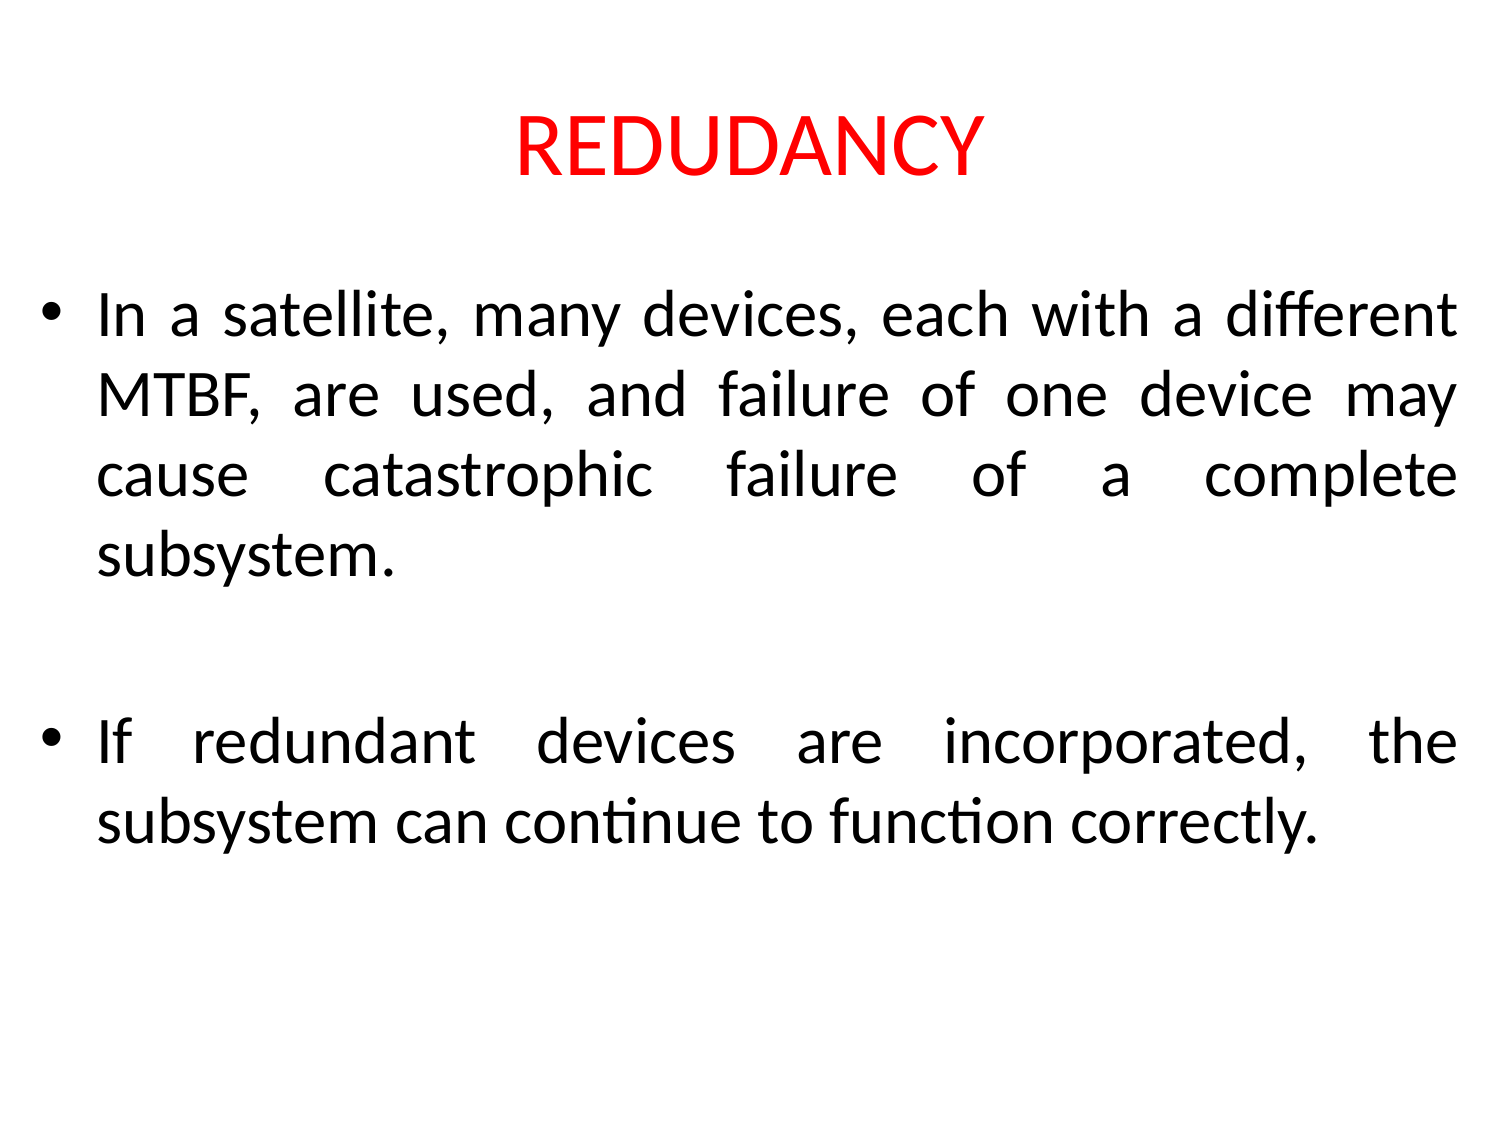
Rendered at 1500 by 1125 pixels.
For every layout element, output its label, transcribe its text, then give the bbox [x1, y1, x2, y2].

list In a satellite, many devices, each with a different MTBF, are used, and failure of one device may cause catastrophic failure of a complete subsystem. If redundant devices are incorporated, the subsystem can continue to function correctly. [24, 262, 1475, 1005]
title REDUDANCY [75, 45, 1425, 233]
